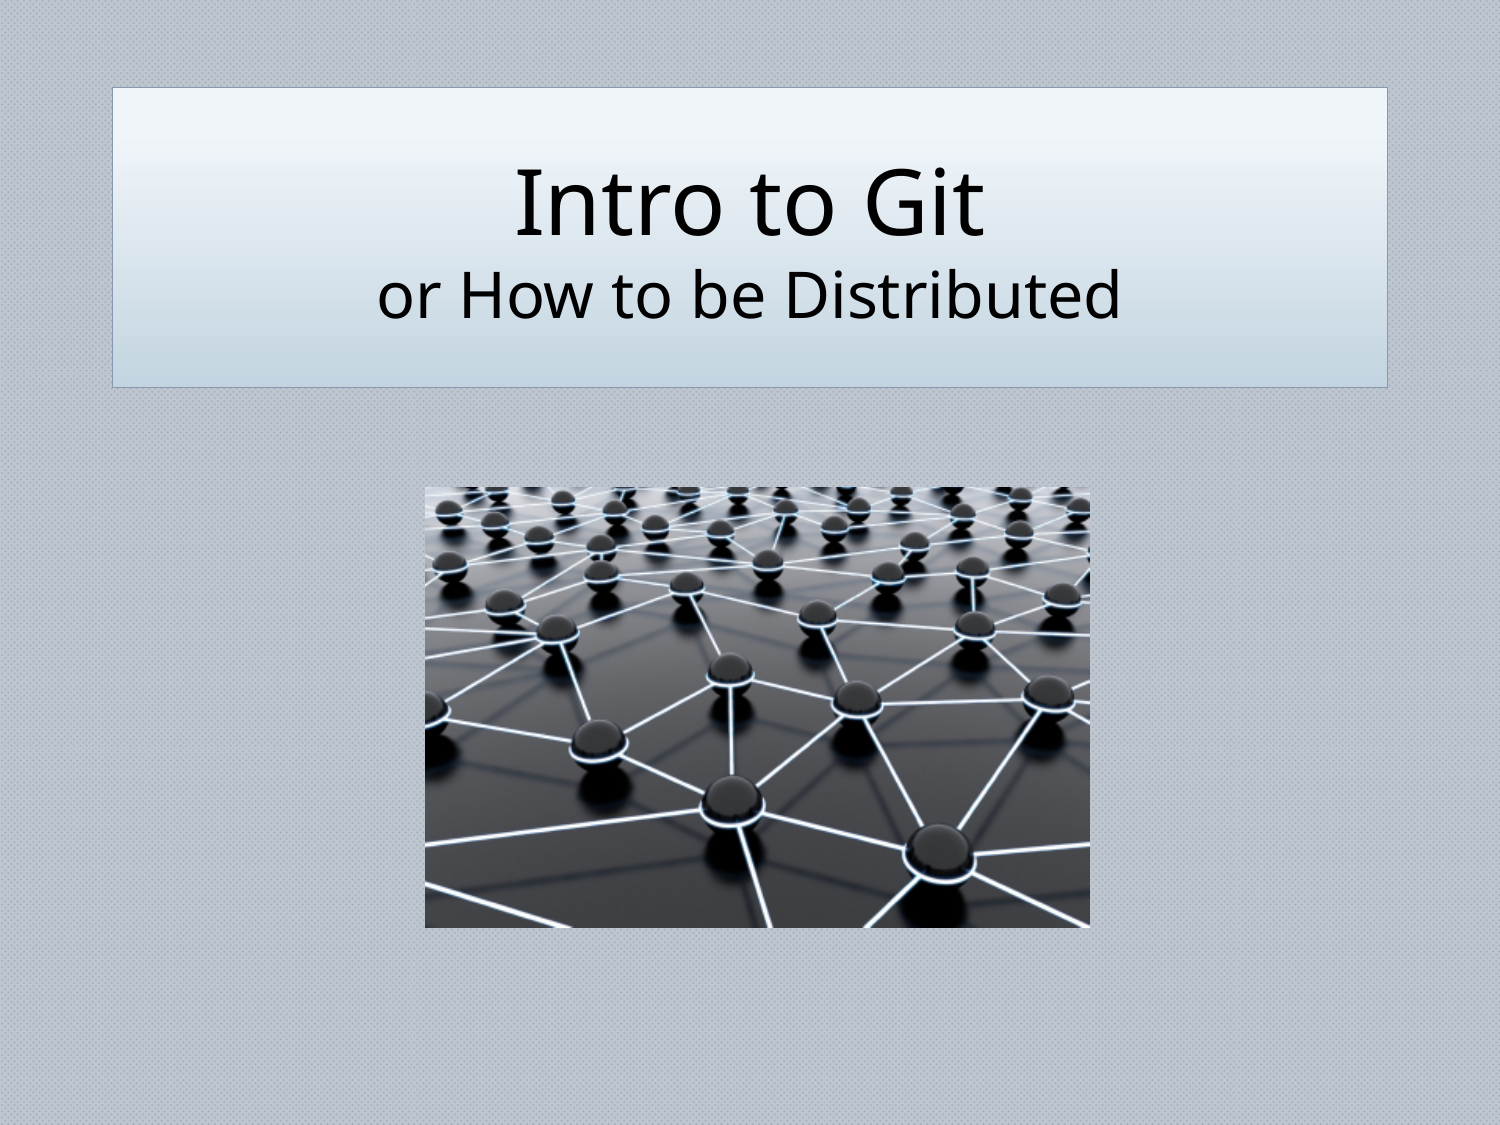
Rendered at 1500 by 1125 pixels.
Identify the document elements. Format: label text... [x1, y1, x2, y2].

picture [0, 0, 1500, 1125]
title Intro to Git or How to be Distributed [112, 87, 1388, 388]
